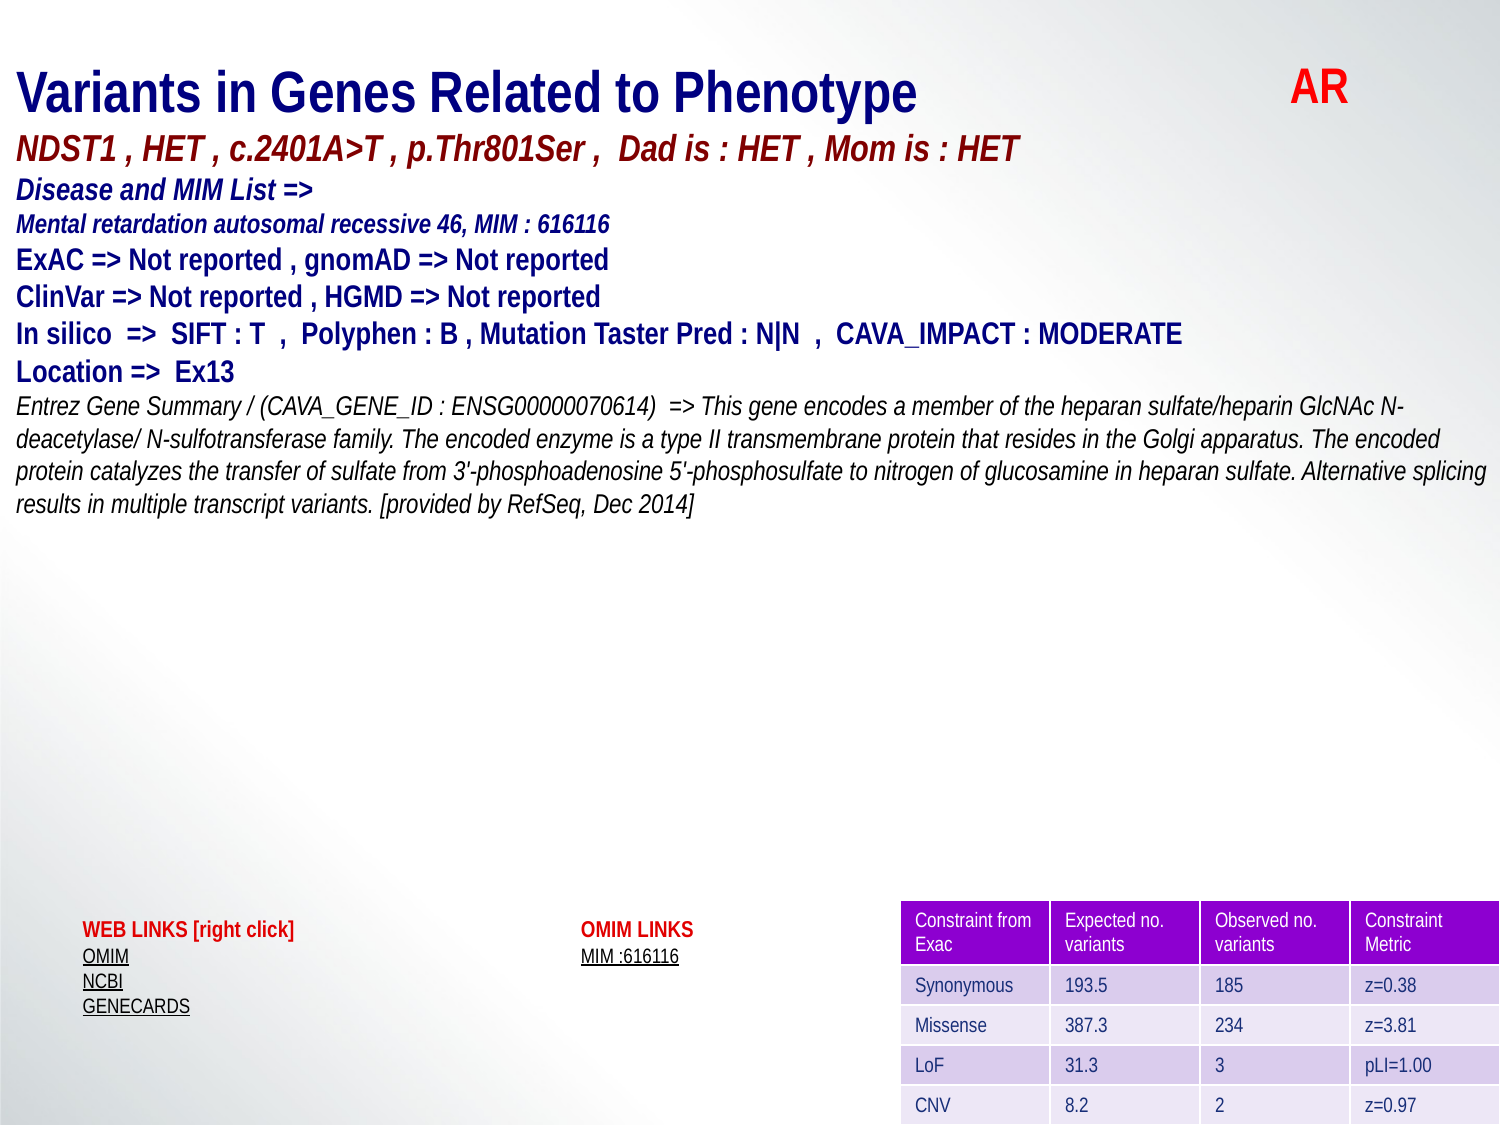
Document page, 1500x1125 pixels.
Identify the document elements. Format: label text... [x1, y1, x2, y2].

table_header Constraint Metric [1351, 901, 1499, 964]
table_cell 185 [1201, 966, 1349, 1004]
table_cell LoF [901, 1046, 1049, 1084]
table_cell Missense [901, 1006, 1049, 1044]
table_cell 8.2 [1051, 1086, 1199, 1124]
table_header Constraint from Exac [901, 901, 1049, 964]
table_cell z=0.38 [1351, 966, 1499, 1004]
table_cell 387.3 [1051, 1006, 1199, 1044]
table_cell z=3.81 [1351, 1006, 1499, 1044]
table_cell Synonymous [901, 966, 1049, 1004]
text_box OMIM LINKS MIM :616116 [566, 862, 709, 975]
text_box Variants in Genes Related to Phenotype NDST1 , HET , c.2401A>T , p.Thr801Ser , Dad is : HET , Mom is : HET Disease and MIM List => Mental retardation autosomal recessive 46, MIM : 616116 ExAC => Not reported , gnomAD => Not reported ClinVar => Not reported , HGMD => Not reported In silico => SIFT : T , Polyphen : B , Mutation Taster Pred : N|N , CAVA_IMPACT : MODERATE Location => Ex13 Entrez Gene Summary / (CAVA_GENE_ID : ENSG00000070614) => This gene encodes a member of the heparan sulfate/heparin GlcNAc N-deacetylase/ N-sulfotransferase family. The encoded enzyme is a type II transmembrane protein that resides in the Golgi apparatus. The encoded protein catalyzes the transfer of sulfate from 3'-phosphoadenosine 5'-phosphosulfate to nitrogen of glucosamine in heparan sulfate. Alternative splicing results in multiple transcript variants. [provided by RefSeq, Dec 2014] [1, 1, 1500, 526]
picture [0, 0, 1500, 1125]
table_cell 2 [1201, 1086, 1349, 1124]
table_cell 3 [1201, 1046, 1349, 1084]
table_cell CNV [901, 1086, 1049, 1124]
table_cell 234 [1201, 1006, 1349, 1044]
table_header Expected no. variants [1051, 901, 1199, 964]
table_cell pLI=1.00 [1351, 1046, 1499, 1084]
table_cell 31.3 [1051, 1046, 1199, 1084]
table_header Observed no. variants [1201, 901, 1349, 964]
text_box WEB LINKS [right click] OMIM NCBI GENECARDS [68, 862, 310, 1025]
table_cell 193.5 [1051, 966, 1199, 1004]
table_cell z=0.97 [1351, 1086, 1499, 1124]
